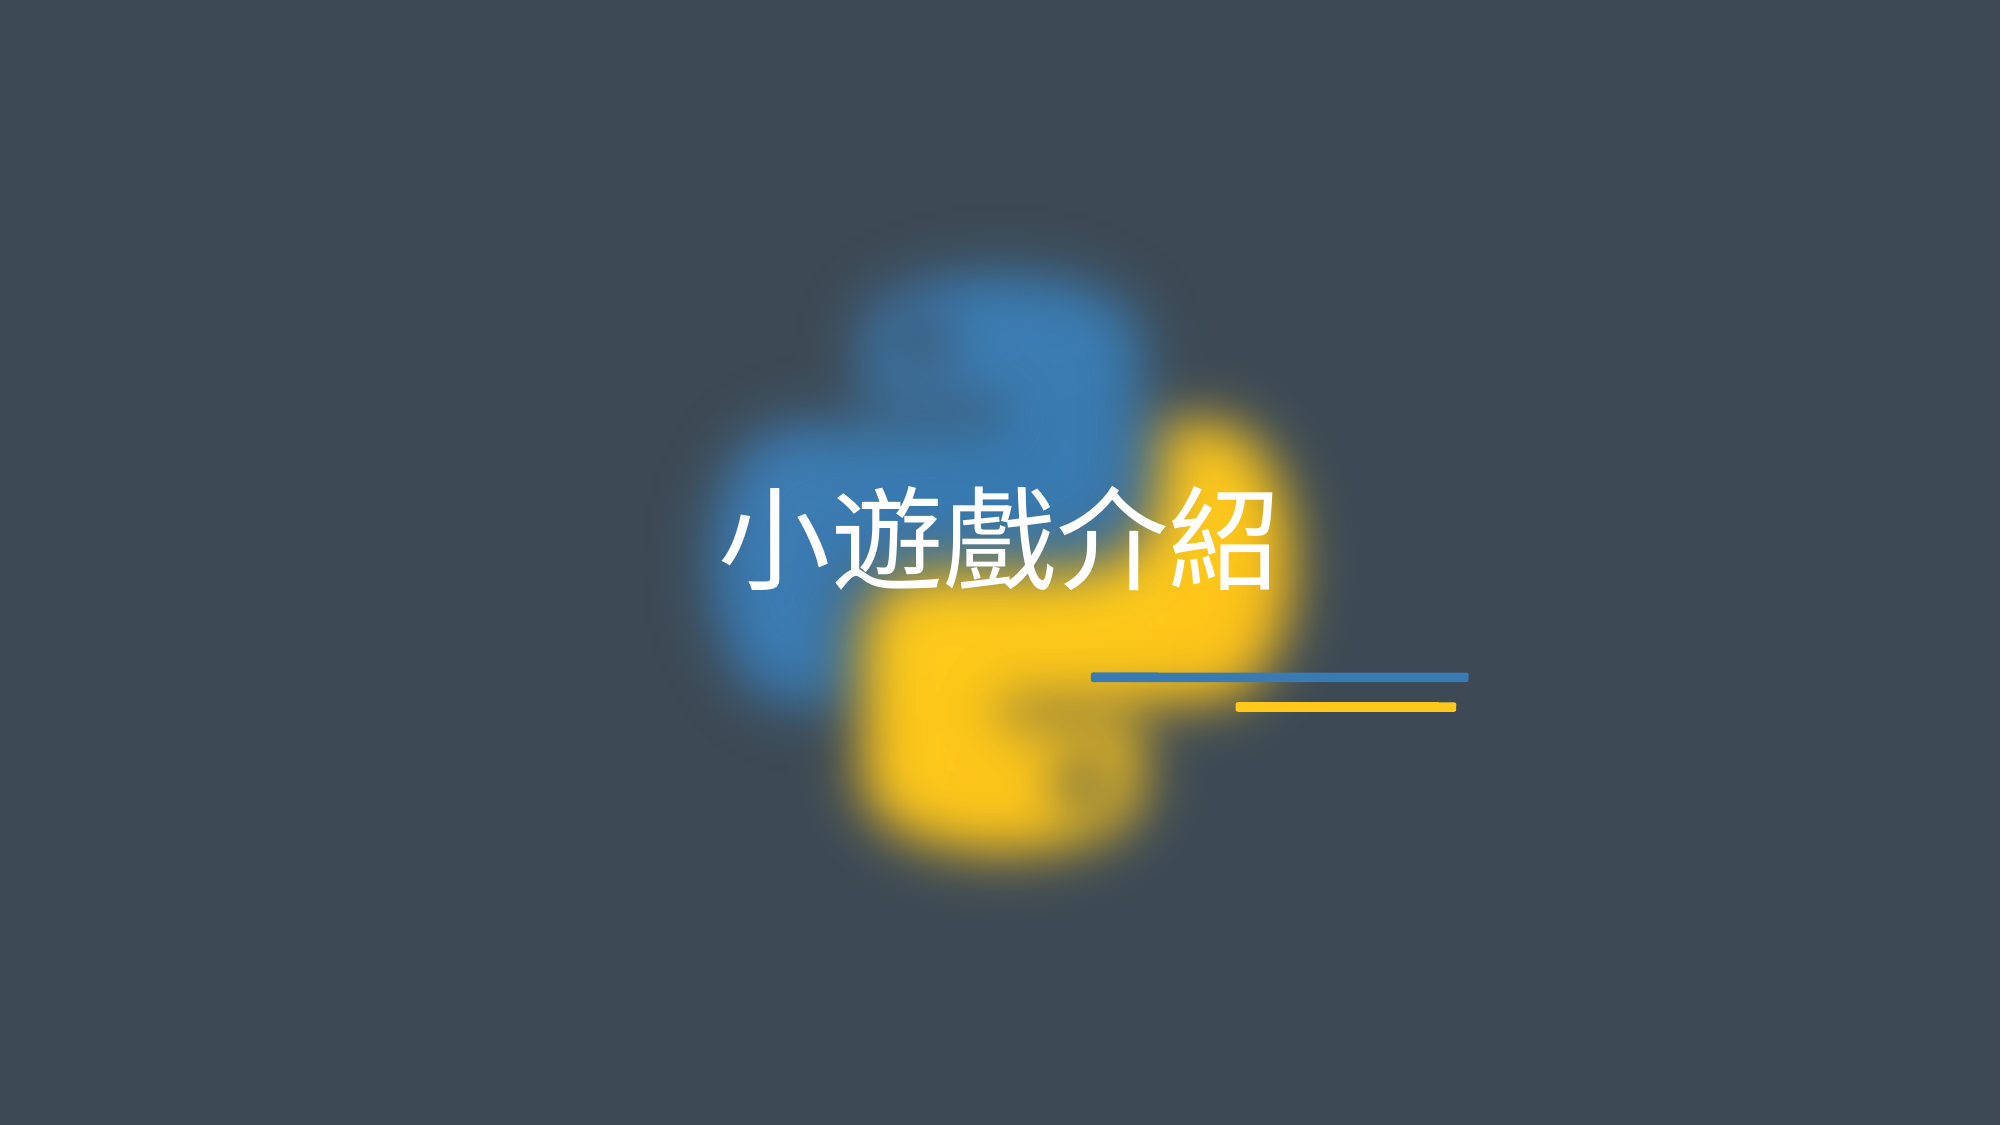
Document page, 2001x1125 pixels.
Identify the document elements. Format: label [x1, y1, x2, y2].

text_box [1091, 673, 1468, 711]
picture [250, 0, 1750, 1125]
